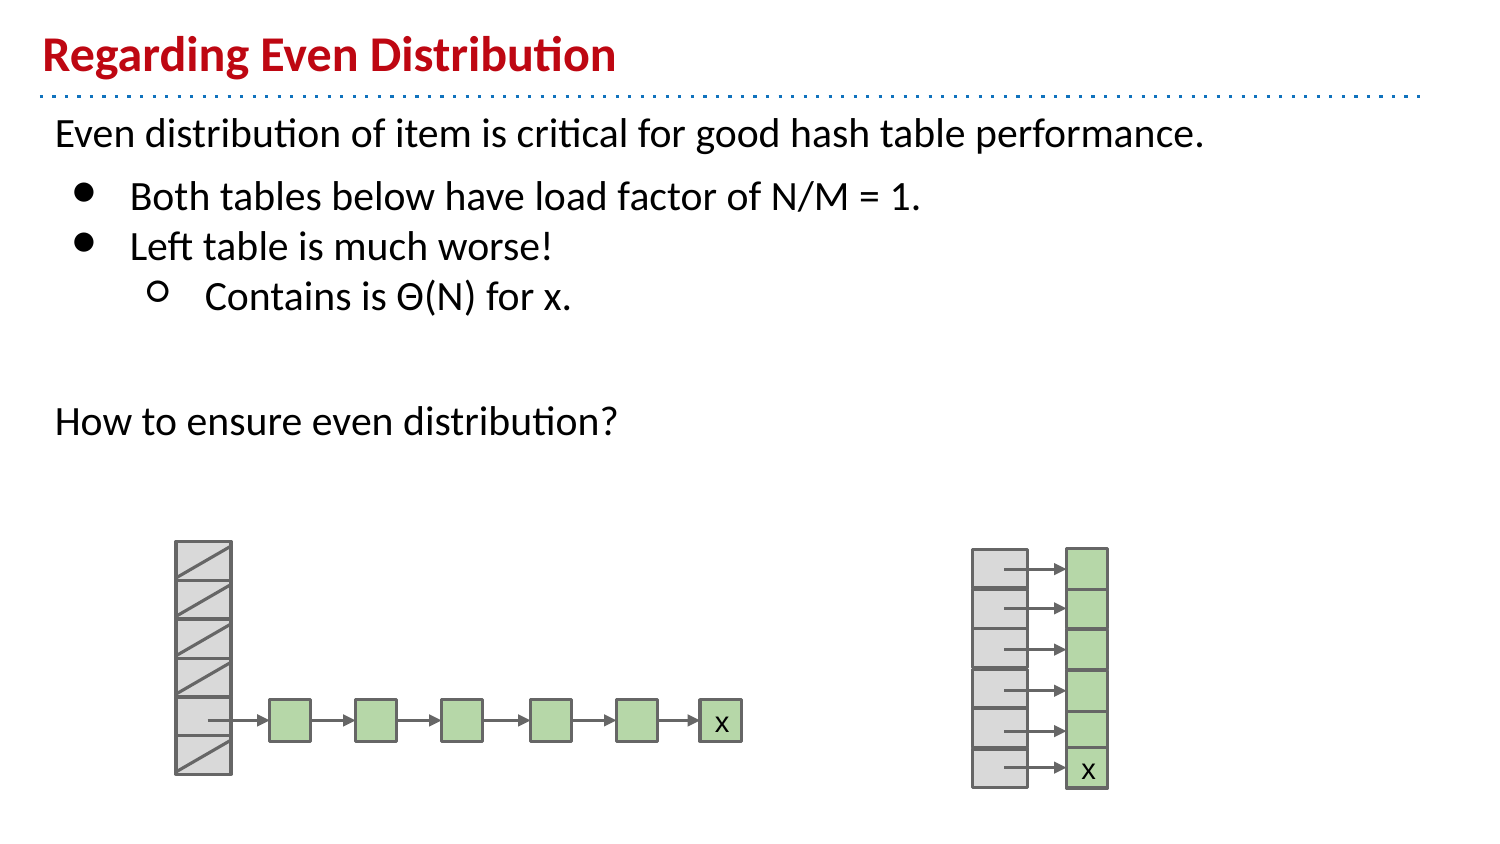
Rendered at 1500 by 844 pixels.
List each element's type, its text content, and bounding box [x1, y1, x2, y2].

text_box [972, 748, 1028, 788]
text_box [441, 699, 483, 742]
title Regarding Even Distribution [27, 15, 1378, 97]
text_box [530, 699, 572, 742]
text_box [972, 669, 1028, 708]
text_box [1066, 712, 1108, 747]
text_box [269, 699, 311, 742]
text_box [972, 629, 1028, 668]
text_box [175, 541, 232, 581]
text_box [1066, 670, 1108, 712]
list Even distribution of item is critical for good hash table performance. Both tables below have load factor of N/M = 1. Left table is much worse! Contains is Θ(N) for x. How to ensure even distribution? [39, 91, 1469, 501]
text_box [175, 587, 232, 619]
text_box [1066, 590, 1108, 629]
text_box [616, 699, 658, 742]
text_box x [699, 699, 742, 742]
text_box x [1066, 747, 1108, 788]
text_box [1066, 548, 1108, 590]
text_box [176, 703, 232, 734]
text_box [972, 549, 1028, 588]
text_box [355, 699, 397, 742]
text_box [175, 665, 232, 697]
text_box [972, 708, 1028, 748]
text_box [1066, 629, 1108, 670]
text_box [175, 735, 232, 775]
text_box [972, 589, 1028, 629]
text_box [175, 625, 232, 659]
